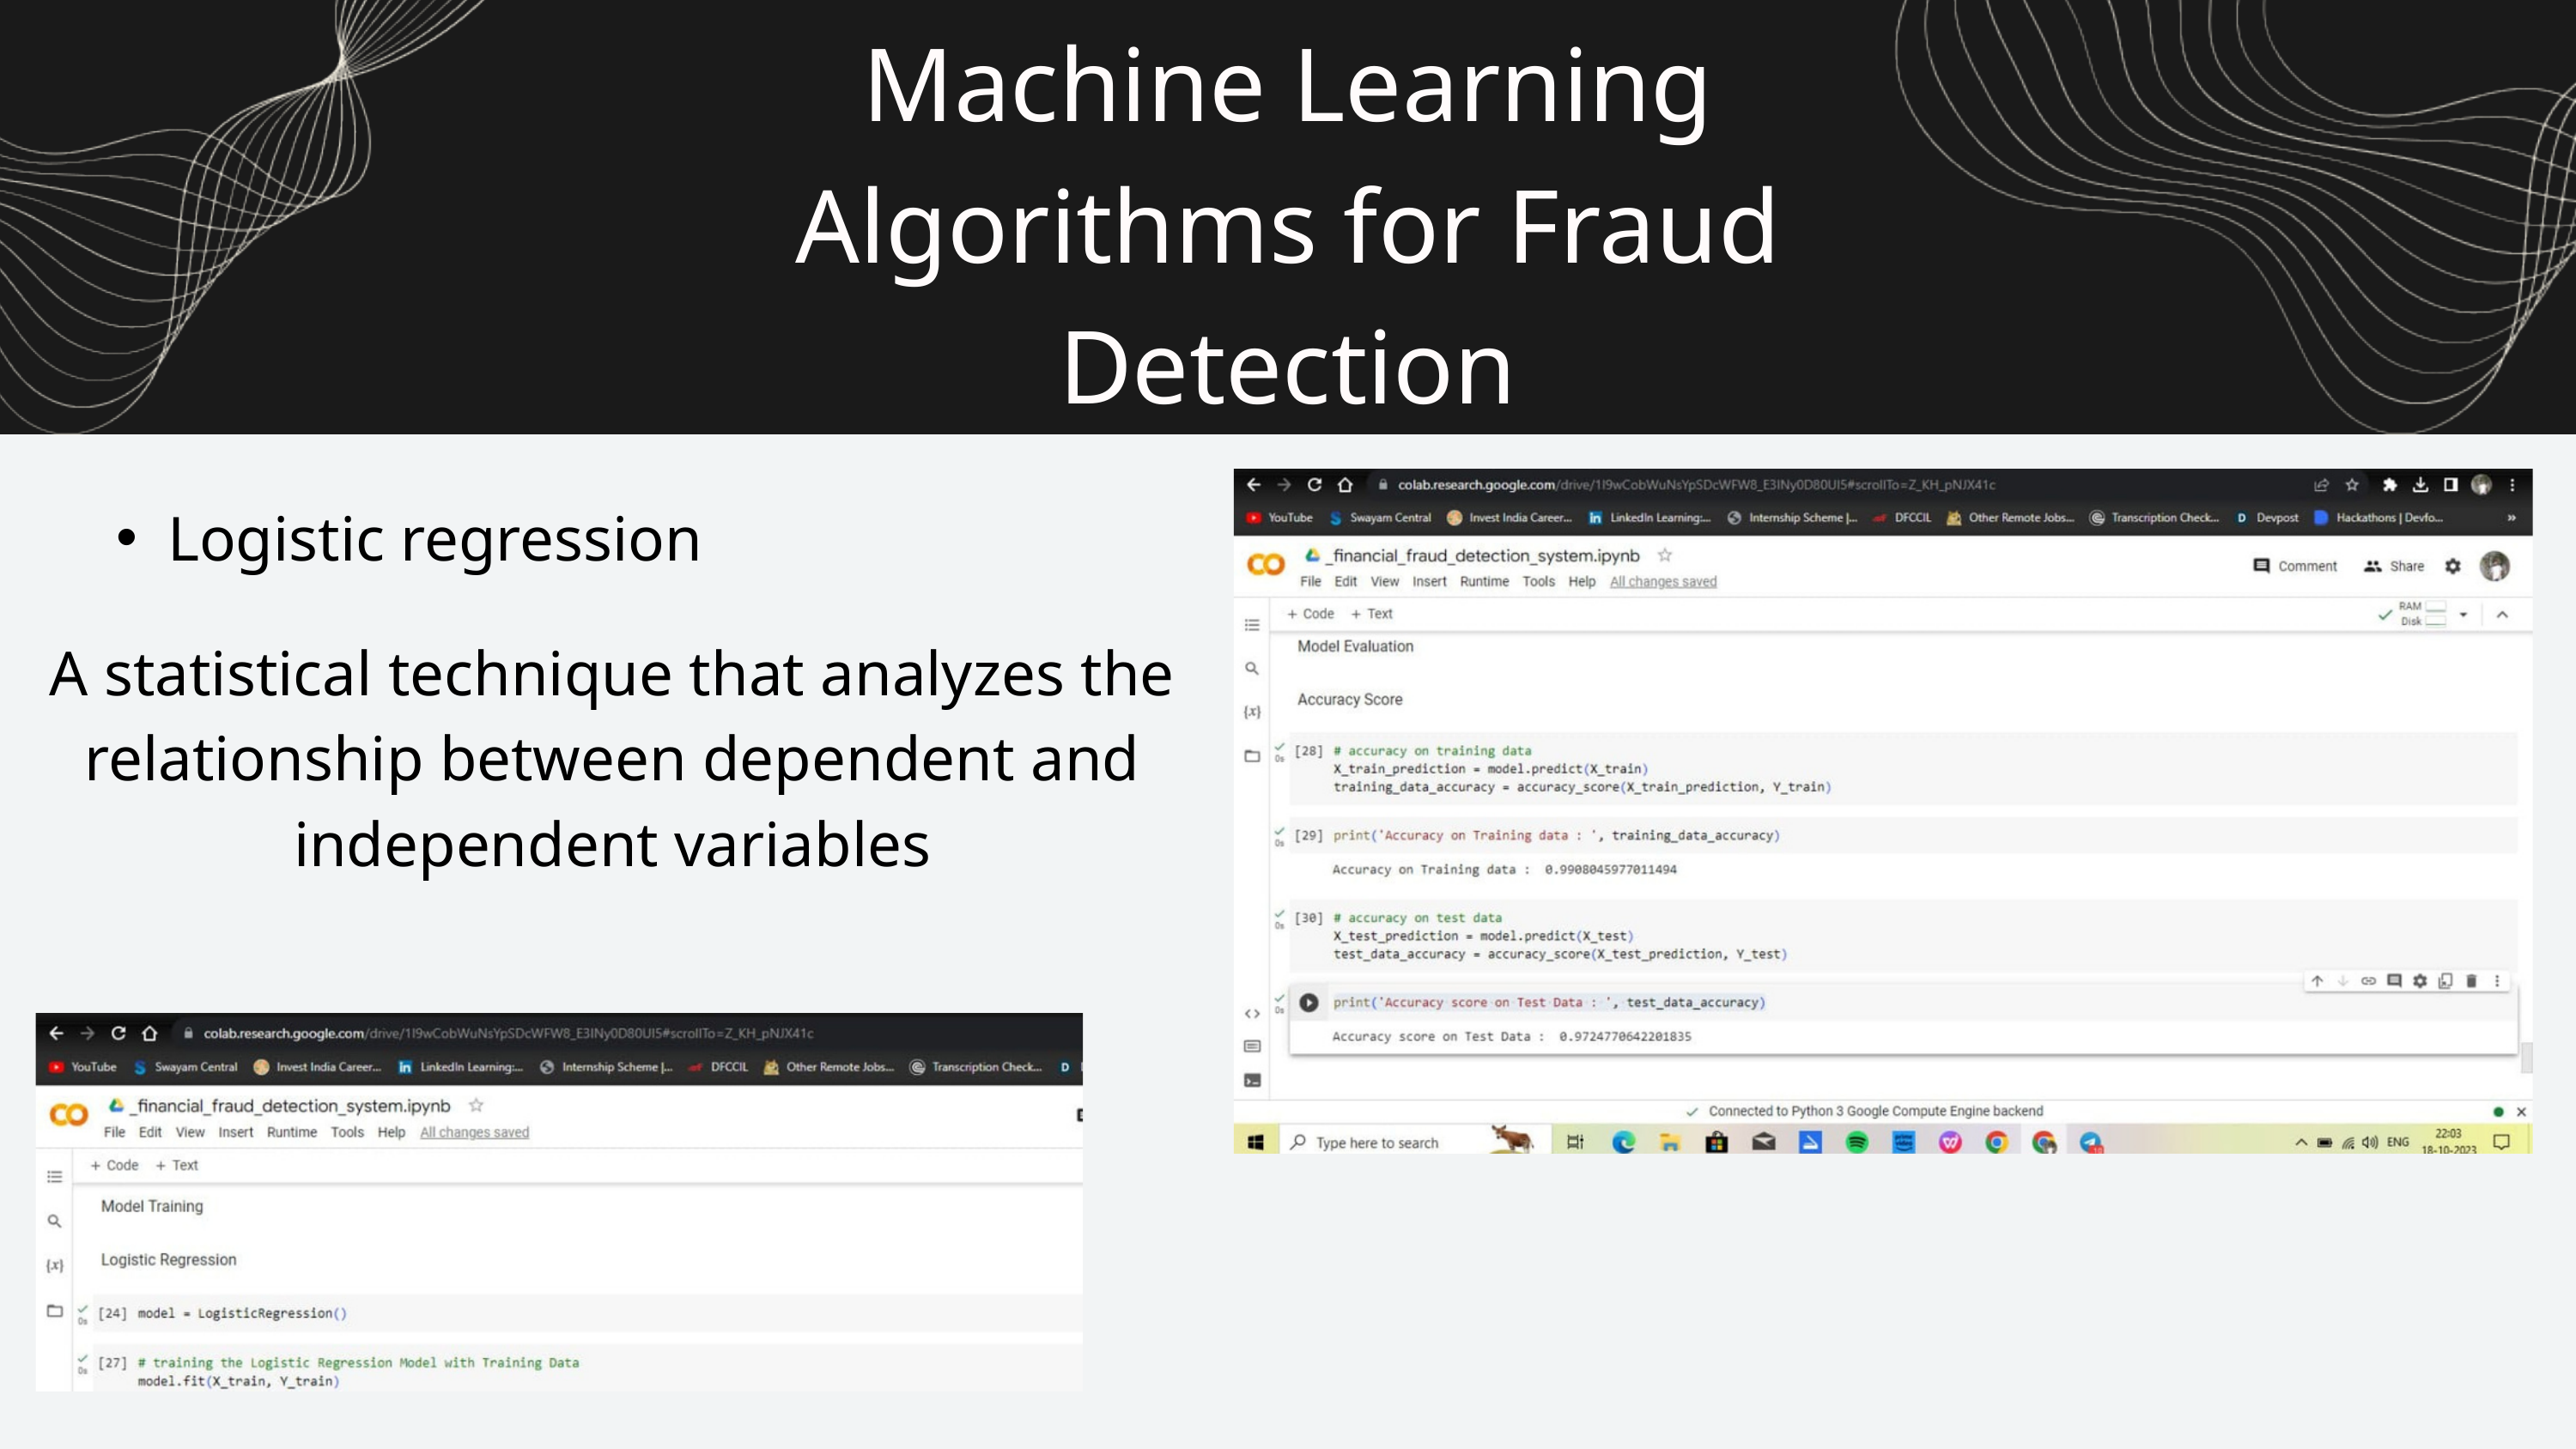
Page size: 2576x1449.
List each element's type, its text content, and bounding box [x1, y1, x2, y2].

text_box A statistical technique that analyzes the relationship between dependent and independent variables [35, 622, 1190, 879]
text_box [1233, 469, 2533, 1154]
text_box [35, 1013, 1084, 1392]
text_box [0, 0, 2576, 435]
text_box Logistic regression [35, 488, 732, 573]
